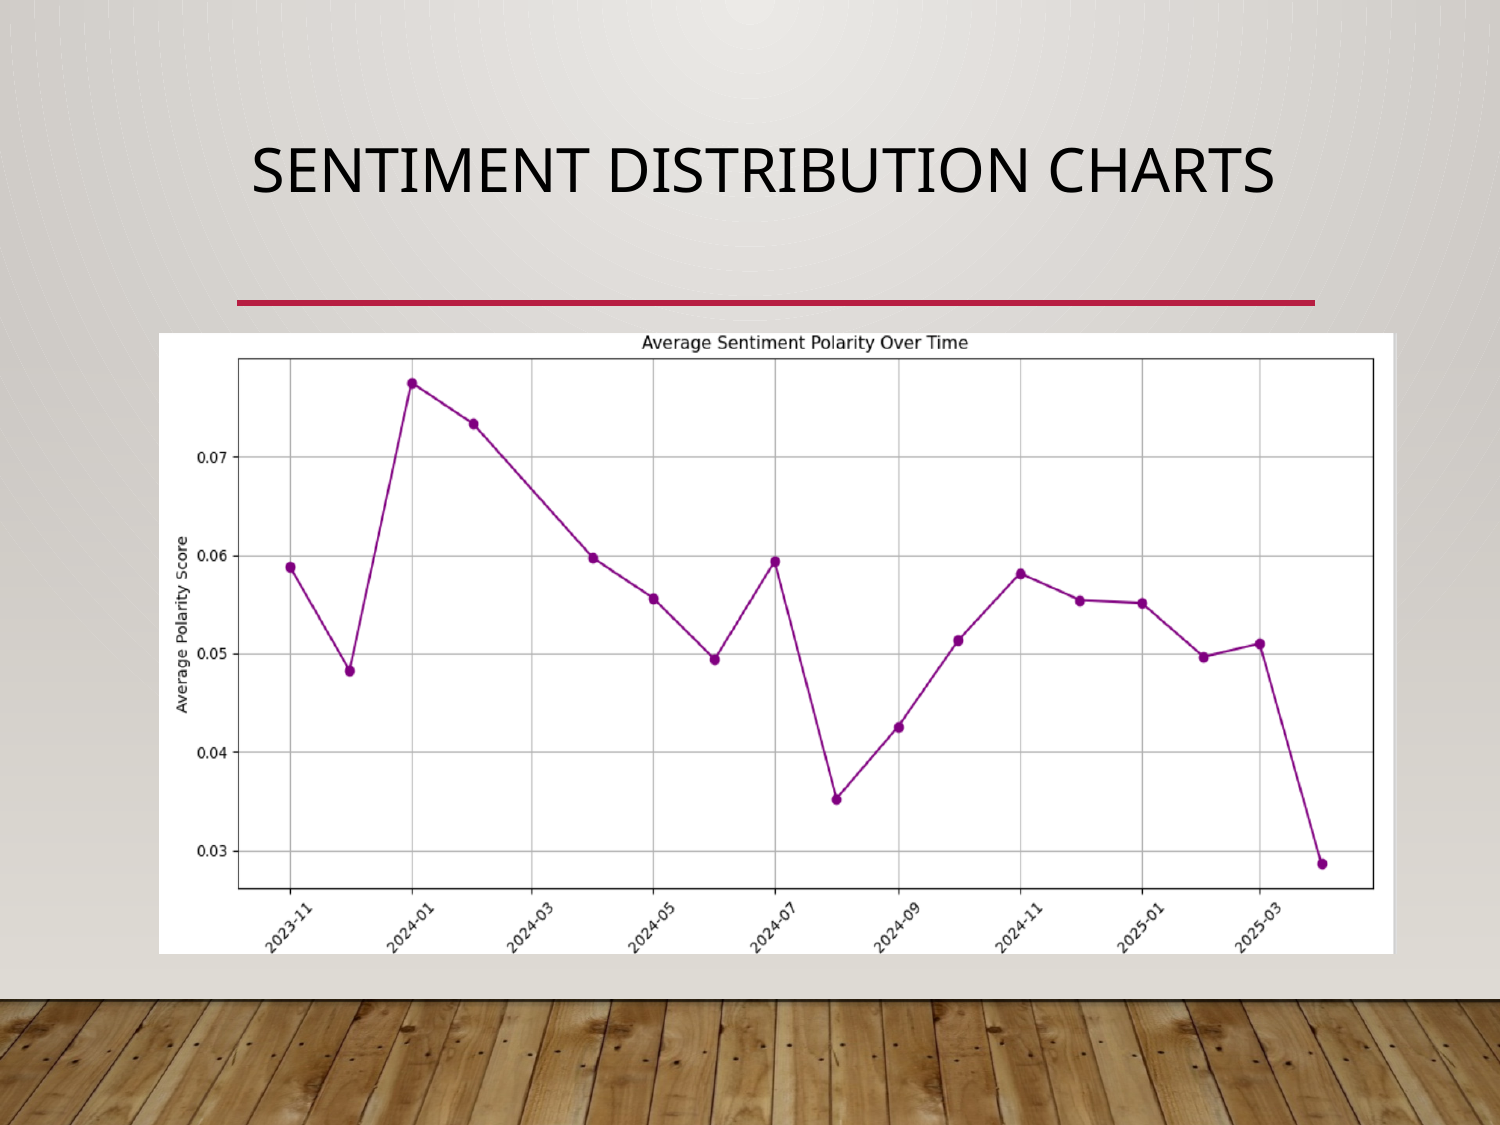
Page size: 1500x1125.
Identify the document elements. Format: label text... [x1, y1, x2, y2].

picture [0, 999, 1500, 1125]
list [159, 333, 1397, 954]
title Sentiment DISTRIBUTION CHARTS [236, 131, 1315, 305]
